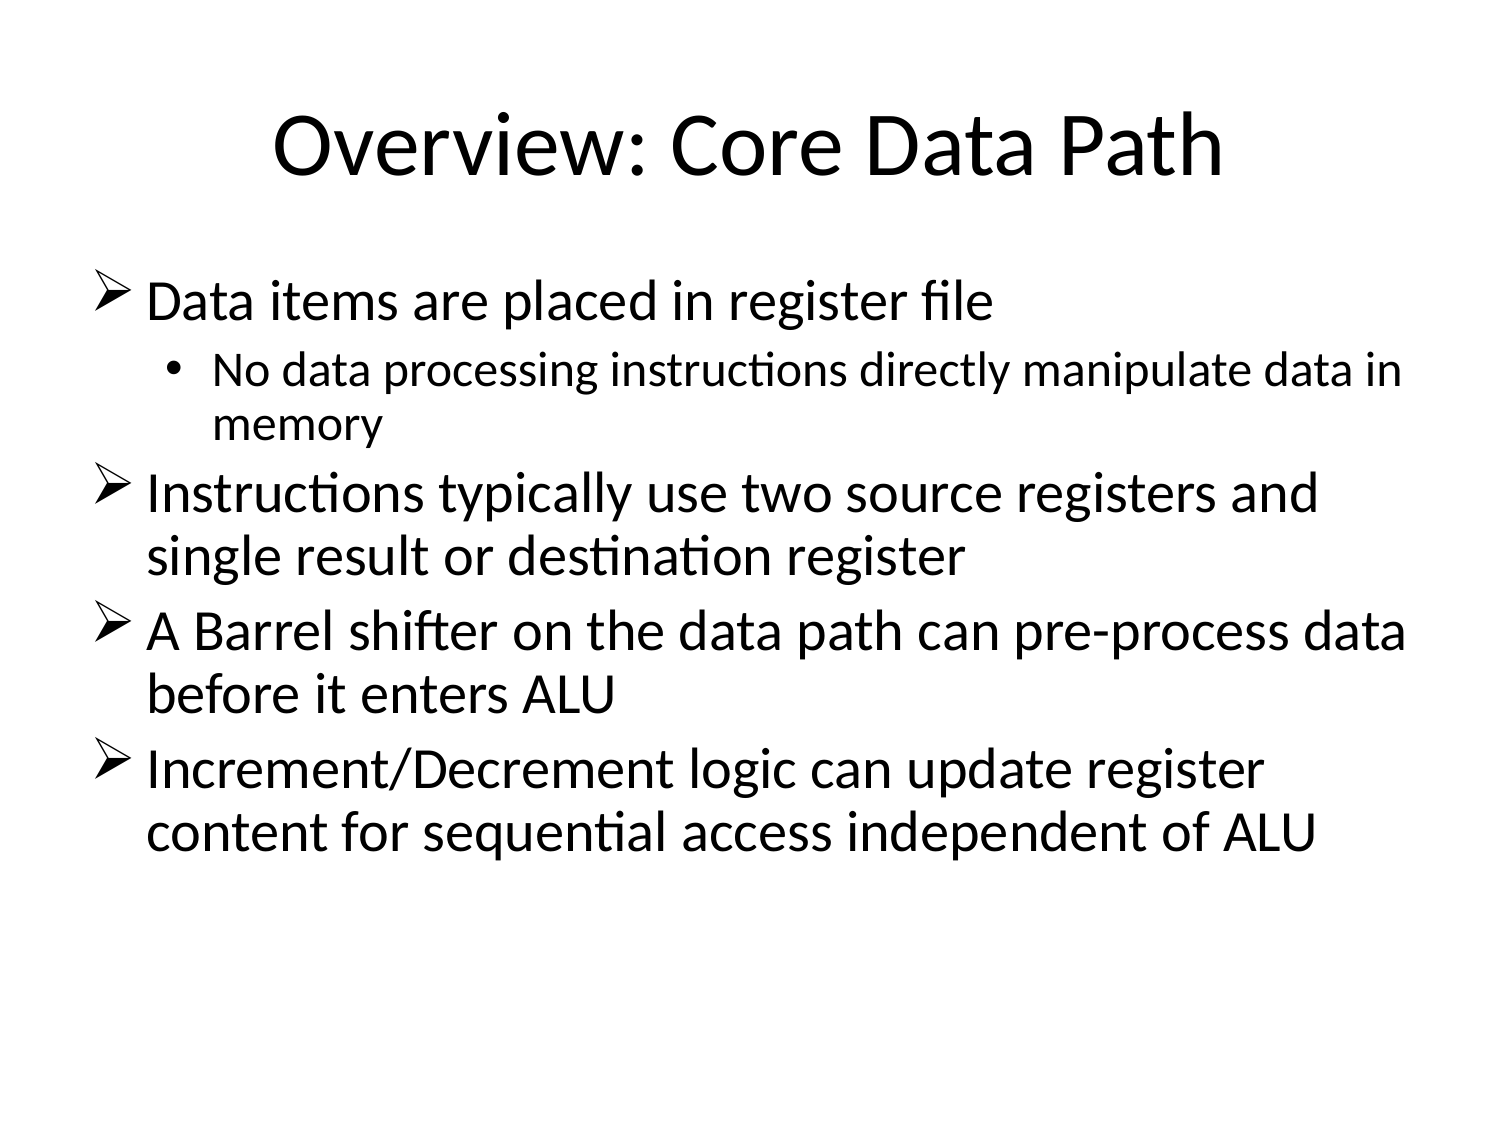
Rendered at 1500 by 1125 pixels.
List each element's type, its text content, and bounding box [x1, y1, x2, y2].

title Overview: Core Data Path [75, 45, 1425, 233]
list Data items are placed in register file No data processing instructions directly manipulate data in memory Instructions typically use two source registers and single result or destination register A Barrel shifter on the data path can pre-process data before it enters ALU Increment/Decrement logic can update register content for sequential access independent of ALU [75, 262, 1425, 1005]
